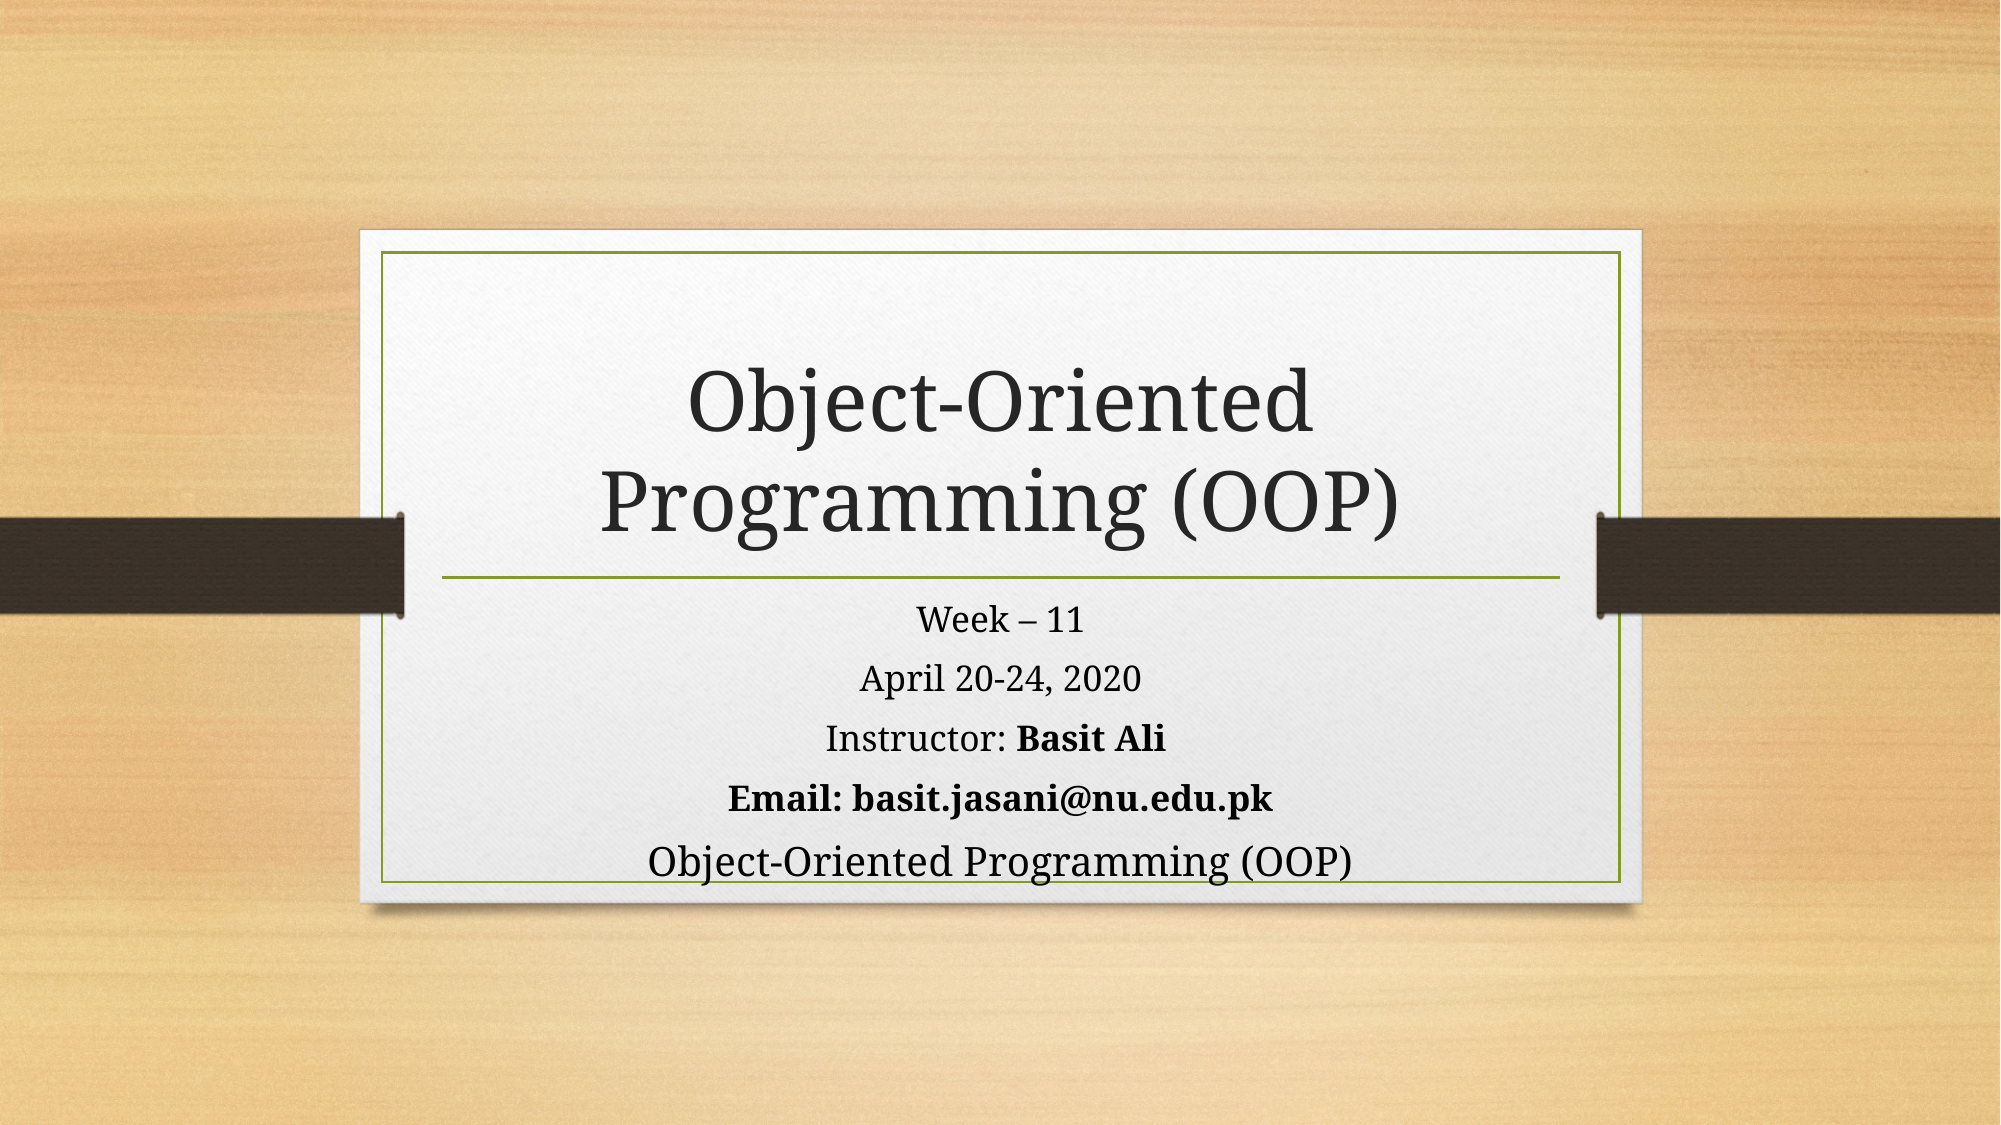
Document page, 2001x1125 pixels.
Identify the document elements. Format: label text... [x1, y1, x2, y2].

subtitle Week – 11 April 20-24, 2020 Instructor: Basit Ali Email: basit.jasani@nu.edu.pk Object-Oriented Programming (OOP) [441, 589, 1560, 945]
title Object-Oriented Programming (OOP) [441, 306, 1560, 556]
picture [0, 0, 2001, 1125]
